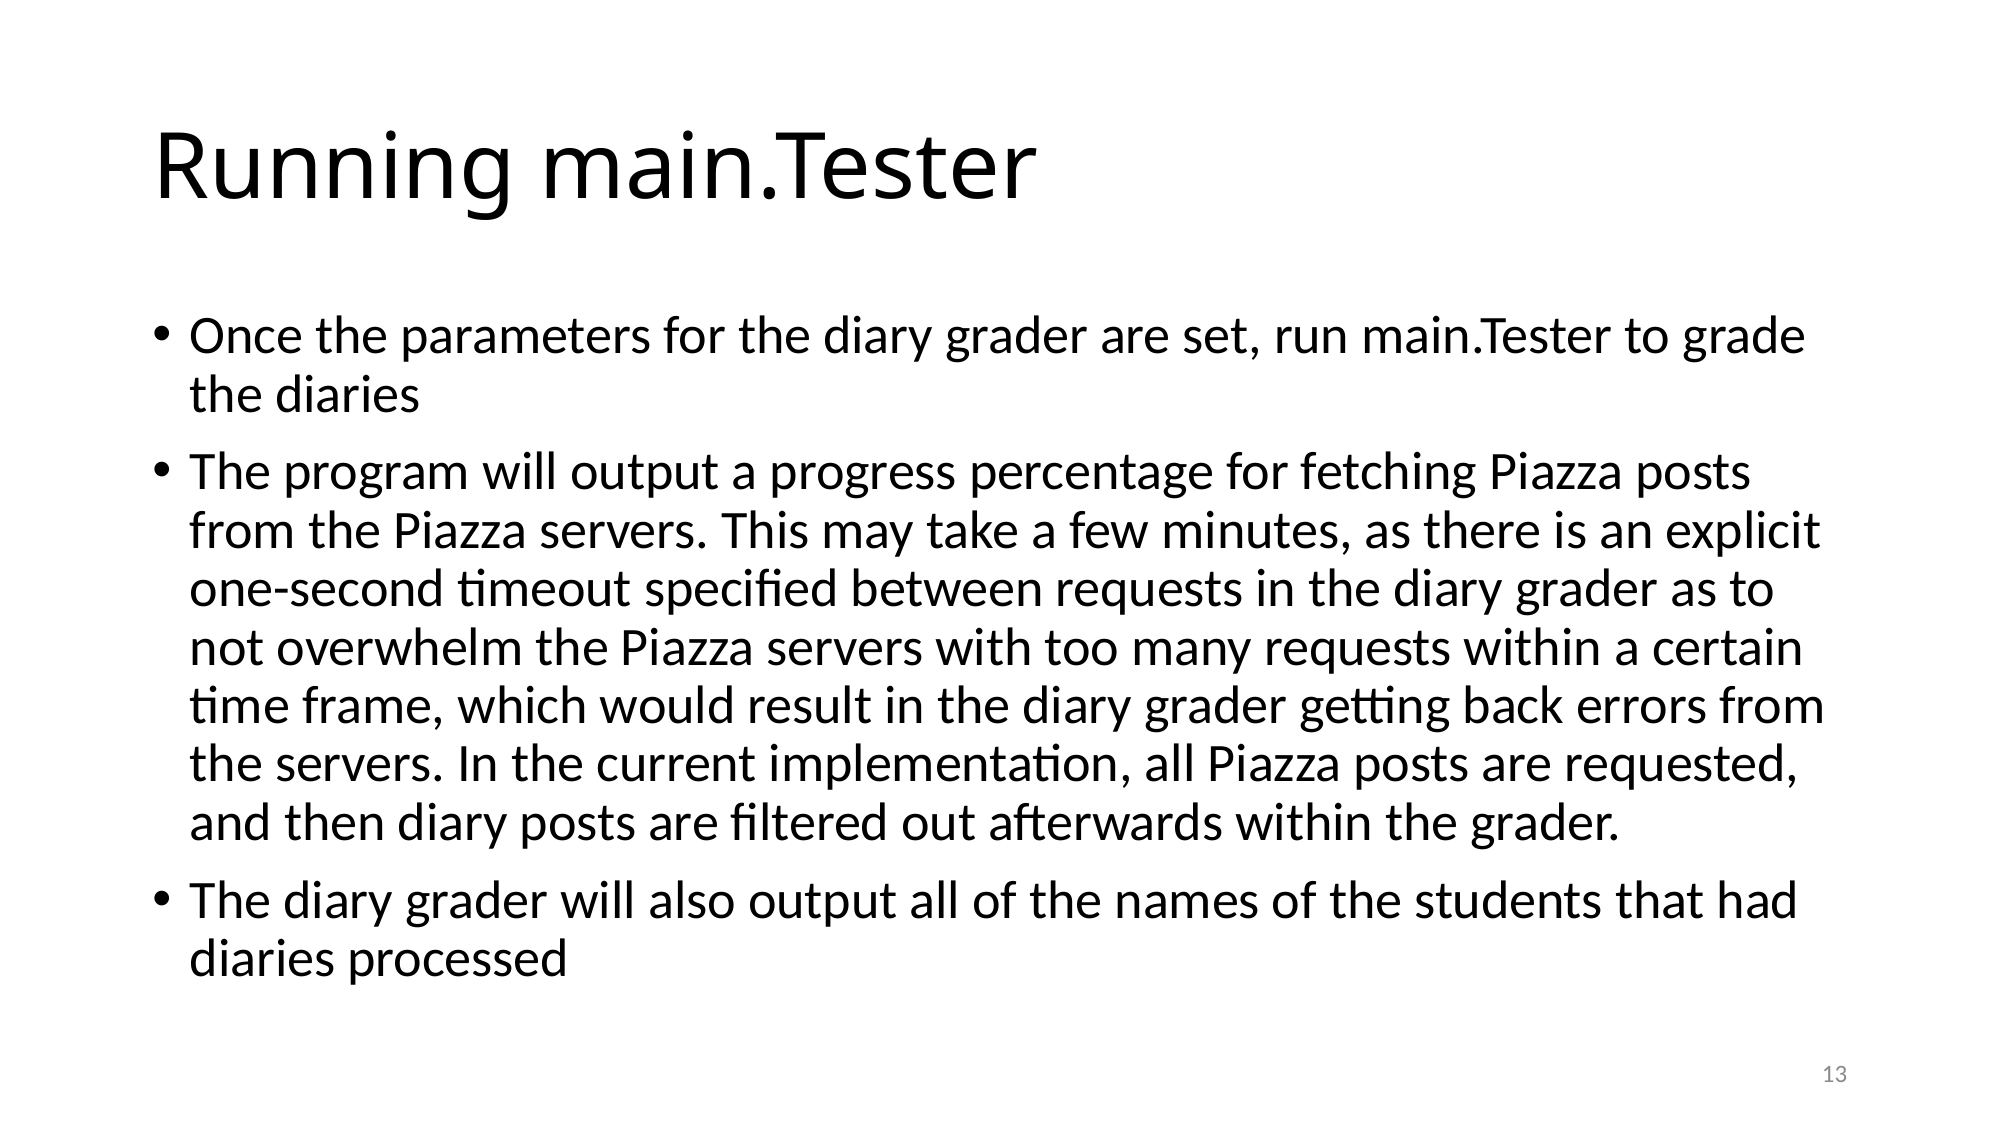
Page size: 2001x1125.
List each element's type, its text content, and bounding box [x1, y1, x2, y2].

list Once the parameters for the diary grader are set, run main.Tester to grade the diaries The program will output a progress percentage for fetching Piazza posts from the Piazza servers. This may take a few minutes, as there is an explicit one-second timeout specified between requests in the diary grader as to not overwhelm the Piazza servers with too many requests within a certain time frame, which would result in the diary grader getting back errors from the servers. In the current implementation, all Piazza posts are requested, and then diary posts are filtered out afterwards within the grader. The diary grader will also output all of the names of the students that had diaries processed [137, 299, 1863, 1014]
slide_number 13 [1412, 1042, 1863, 1103]
title Running main.Tester [137, 59, 1863, 278]
